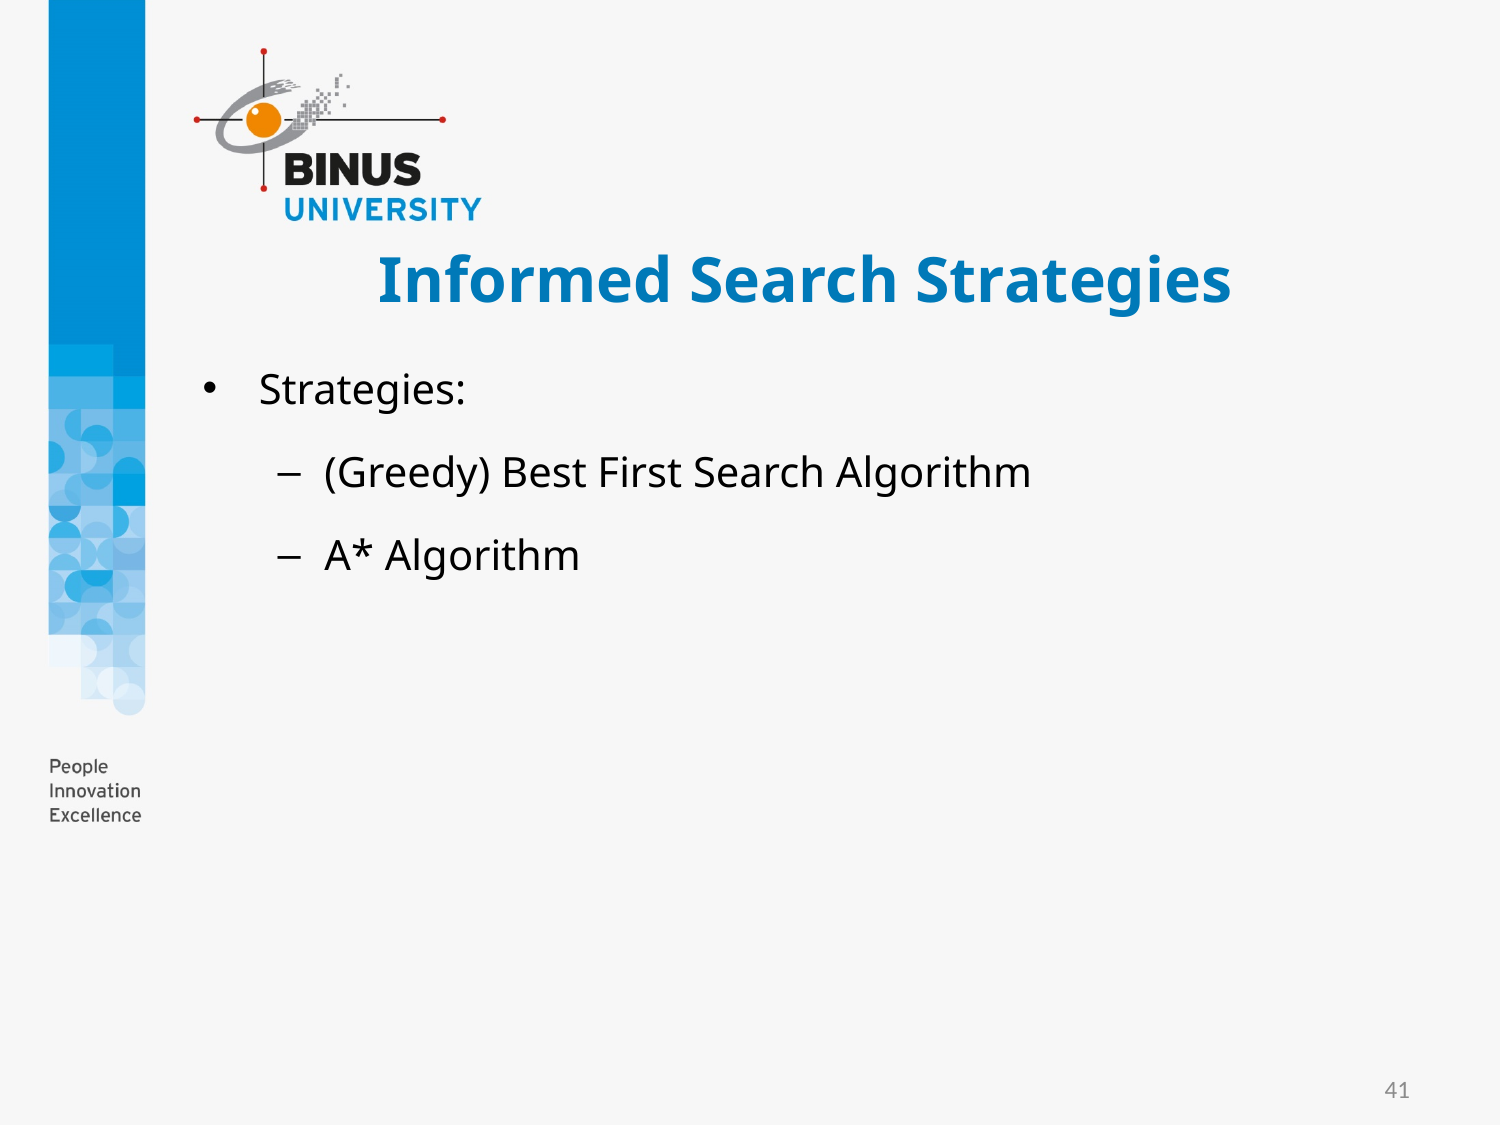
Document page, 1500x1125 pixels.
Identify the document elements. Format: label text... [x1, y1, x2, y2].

title Informed Search Strategies [187, 224, 1425, 329]
slide_number 41 [1074, 1062, 1425, 1119]
picture [0, 0, 1500, 845]
list Strategies: (Greedy) Best First Search Algorithm A* Algorithm [187, 329, 1436, 1062]
